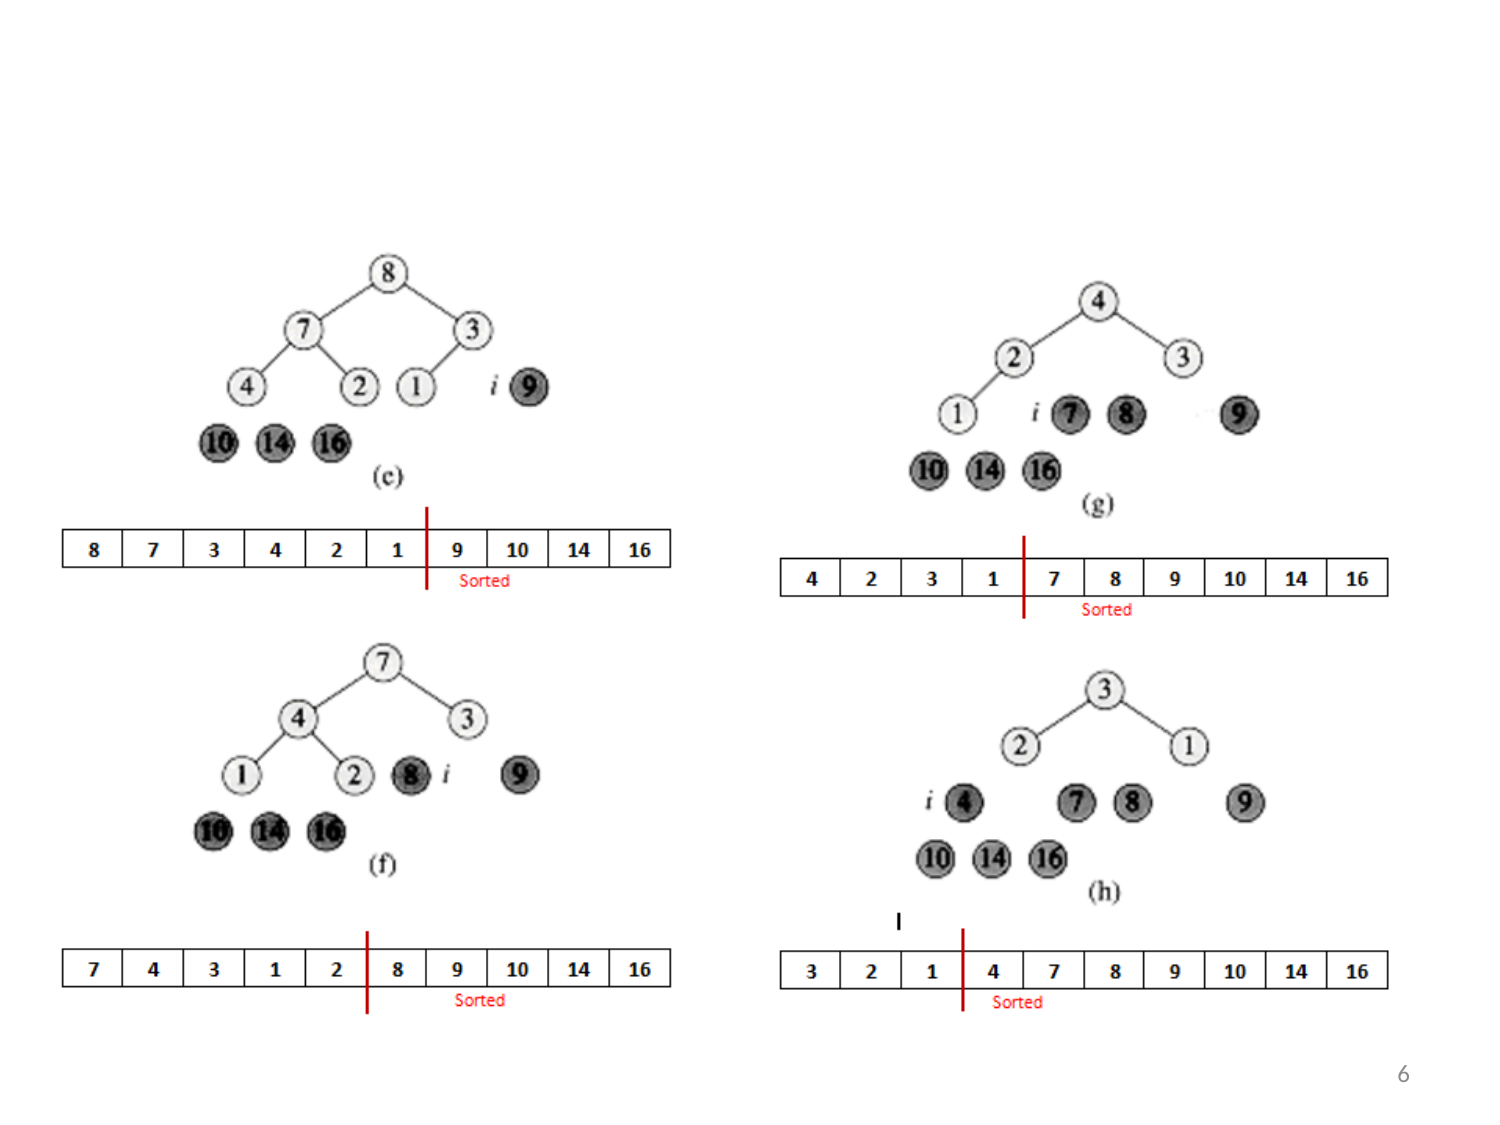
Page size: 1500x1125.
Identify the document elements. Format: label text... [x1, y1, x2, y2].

slide_number 6 [1074, 1042, 1425, 1103]
picture [34, 227, 687, 1030]
picture [751, 266, 1406, 1032]
